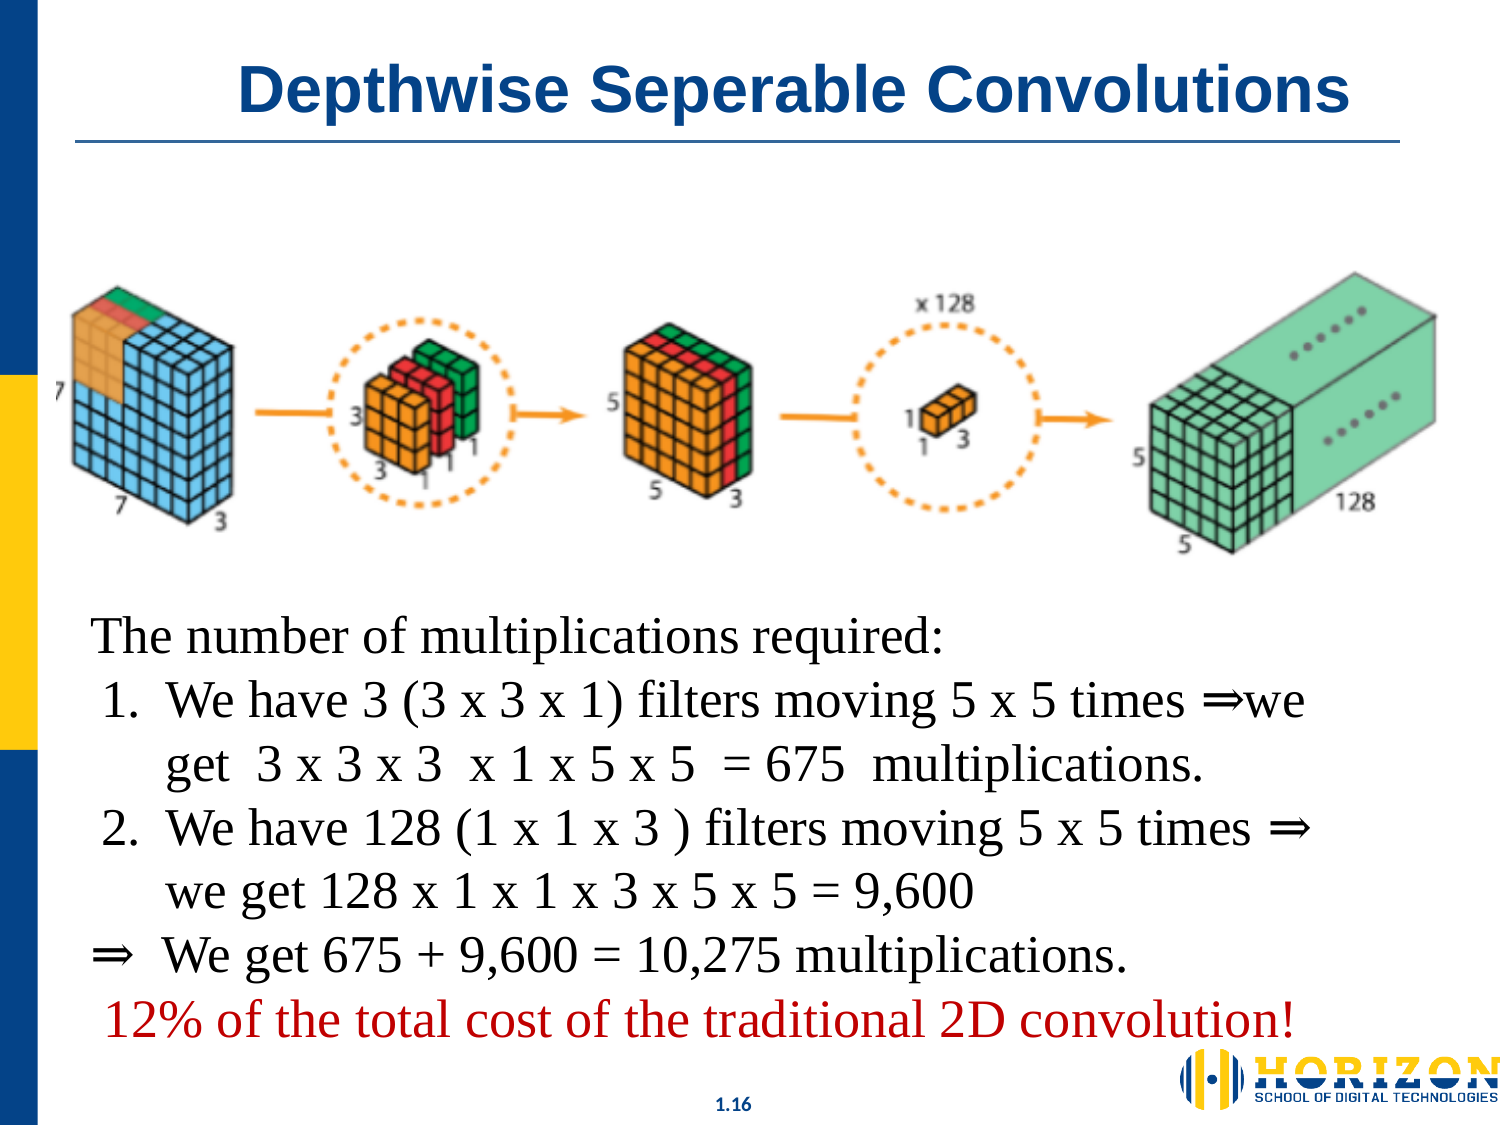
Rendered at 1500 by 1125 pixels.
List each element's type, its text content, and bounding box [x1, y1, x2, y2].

picture [55, 243, 1465, 586]
picture [1180, 1048, 1500, 1110]
slide_number 1.‹#› [712, 1089, 764, 1125]
text_box The number of multiplications required: We have 3 (3 x 3 x 1) filters moving 5 x 5 times ⇒we get 3 x 3 x 3 x 1 x 5 x 5 = 675 multiplications. We have 128 (1 x 1 x 3 ) filters moving 5 x 5 times ⇒ we get 128 x 1 x 1 x 3 x 5 x 5 = 9,600 ⇒ We get 675 + 9,600 = 10,275 multiplications. 12% of the total cost of the traditional 2D convolution! [75, 594, 1401, 1063]
title Depthwise Seperable Convolutions [0, 43, 1500, 234]
